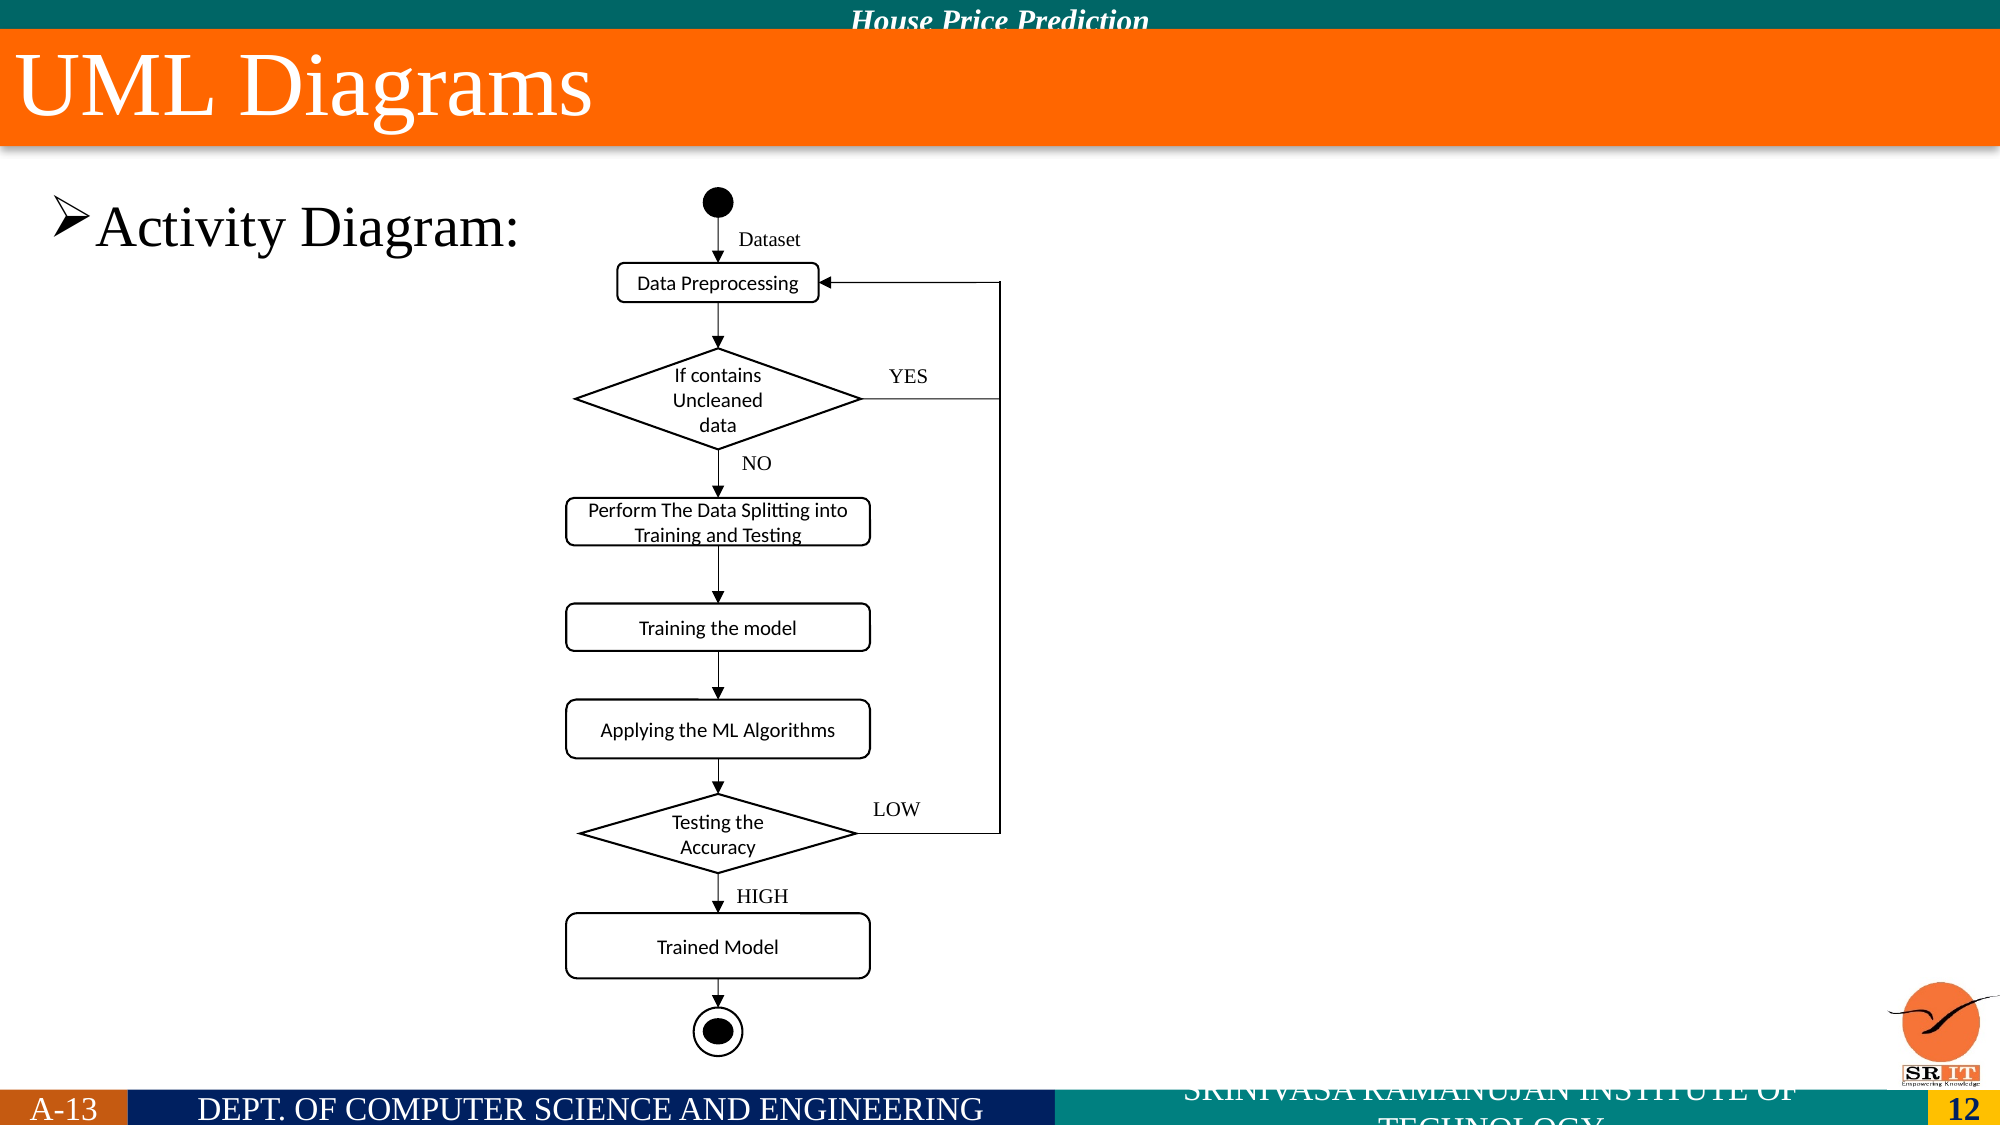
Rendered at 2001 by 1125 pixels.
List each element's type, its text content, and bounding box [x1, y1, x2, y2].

text_box Training the model [565, 602, 872, 652]
text_box [702, 1018, 734, 1045]
text_box If contains Uncleaned data [572, 347, 862, 451]
text_box Trained Model [565, 912, 871, 980]
text_box Perform The Data Splitting into Training and Testing [565, 496, 872, 547]
list Activity Diagram: Dataset YES NO LOW HIGH [33, 188, 1967, 1074]
picture [1887, 977, 2000, 1090]
text_box [702, 187, 734, 218]
text_box Applying the ML Algorithms [565, 698, 872, 760]
text_box Testing the Accuracy [576, 793, 859, 874]
text_box [692, 1006, 744, 1058]
title UML Diagrams [0, 28, 2000, 147]
text_box Data Preprocessing [616, 261, 820, 304]
